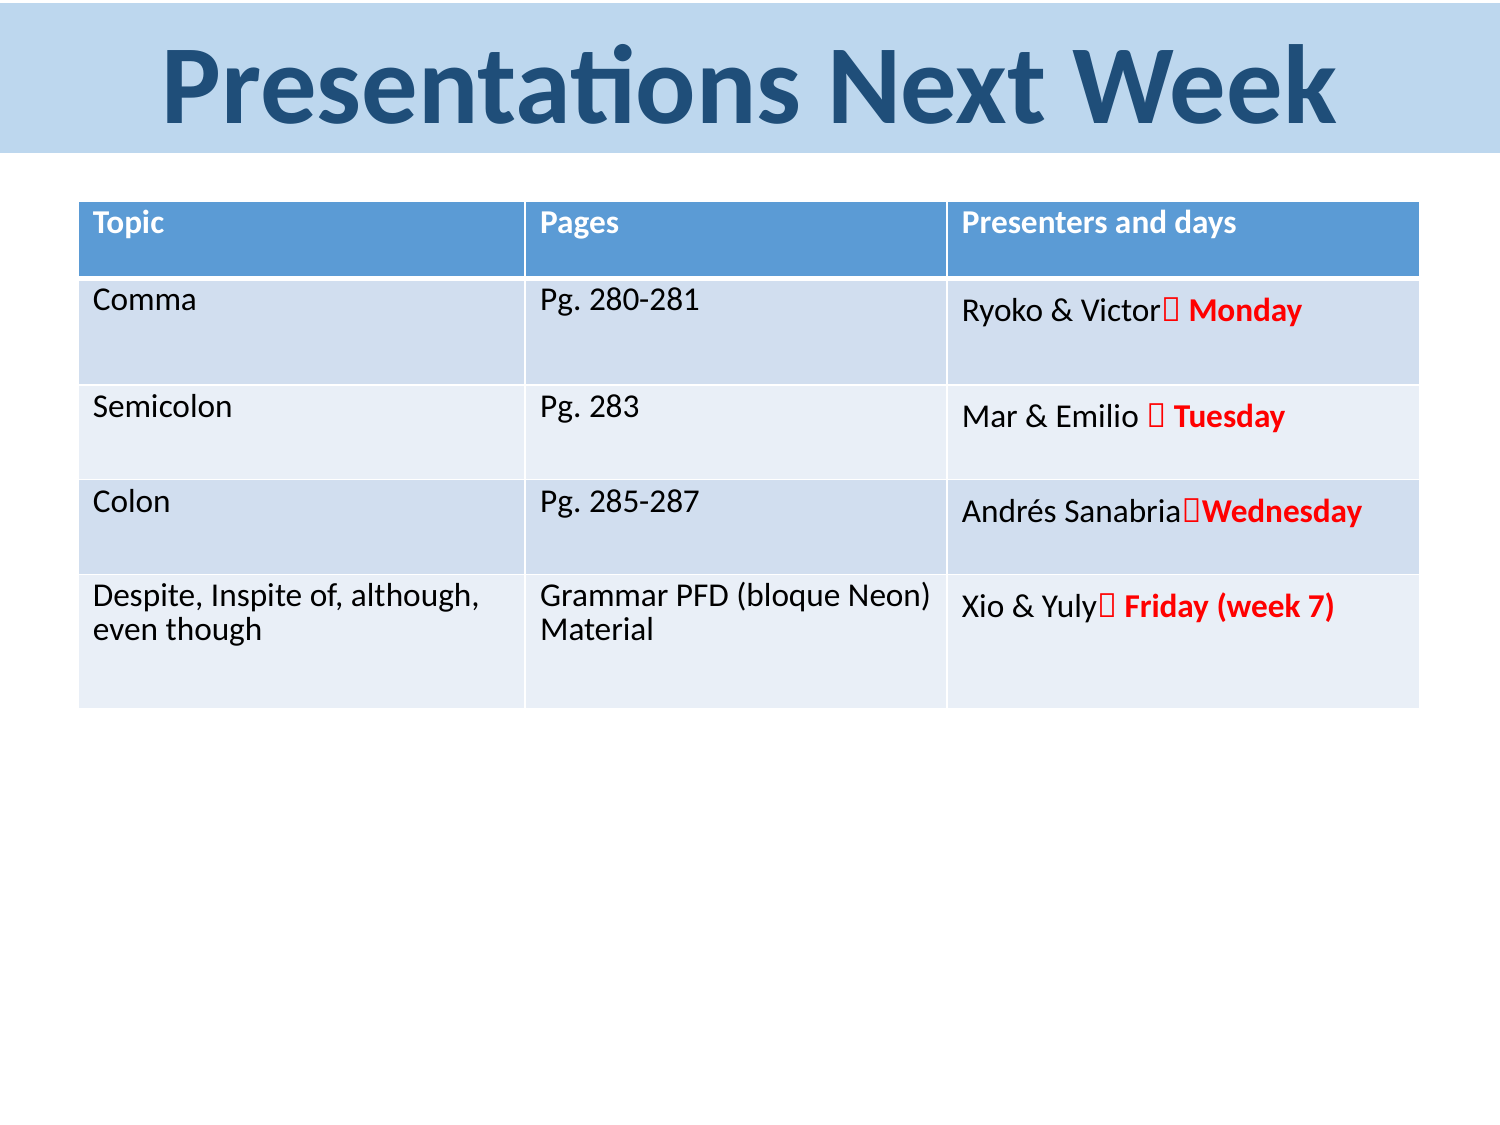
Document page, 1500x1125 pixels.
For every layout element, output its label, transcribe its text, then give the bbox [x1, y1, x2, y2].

table_cell Semicolon [79, 386, 524, 479]
table_header Pages [526, 202, 946, 276]
table_cell Grammar PFD (bloque Neon) Material [526, 575, 946, 708]
table_header Presenters and days [948, 202, 1419, 276]
table_cell Ryoko & Victor Monday [948, 281, 1419, 384]
table_header Topic [79, 202, 524, 276]
table_cell Pg. 283 [526, 386, 946, 479]
table_cell Andrés SanabriaWednesday [948, 480, 1419, 574]
table_cell Xio & Yuly Friday (week 7) [948, 575, 1419, 708]
table_cell Comma [79, 281, 524, 384]
table_cell Pg. 285-287 [526, 480, 946, 574]
table_cell Mar & Emilio  Tuesday [948, 386, 1419, 479]
table_cell Colon [79, 480, 524, 574]
table_cell Pg. 280-281 [526, 281, 946, 384]
text_box Presentations Next Week [0, 3, 1500, 153]
table_cell Despite, Inspite of, although, even though [79, 575, 524, 708]
